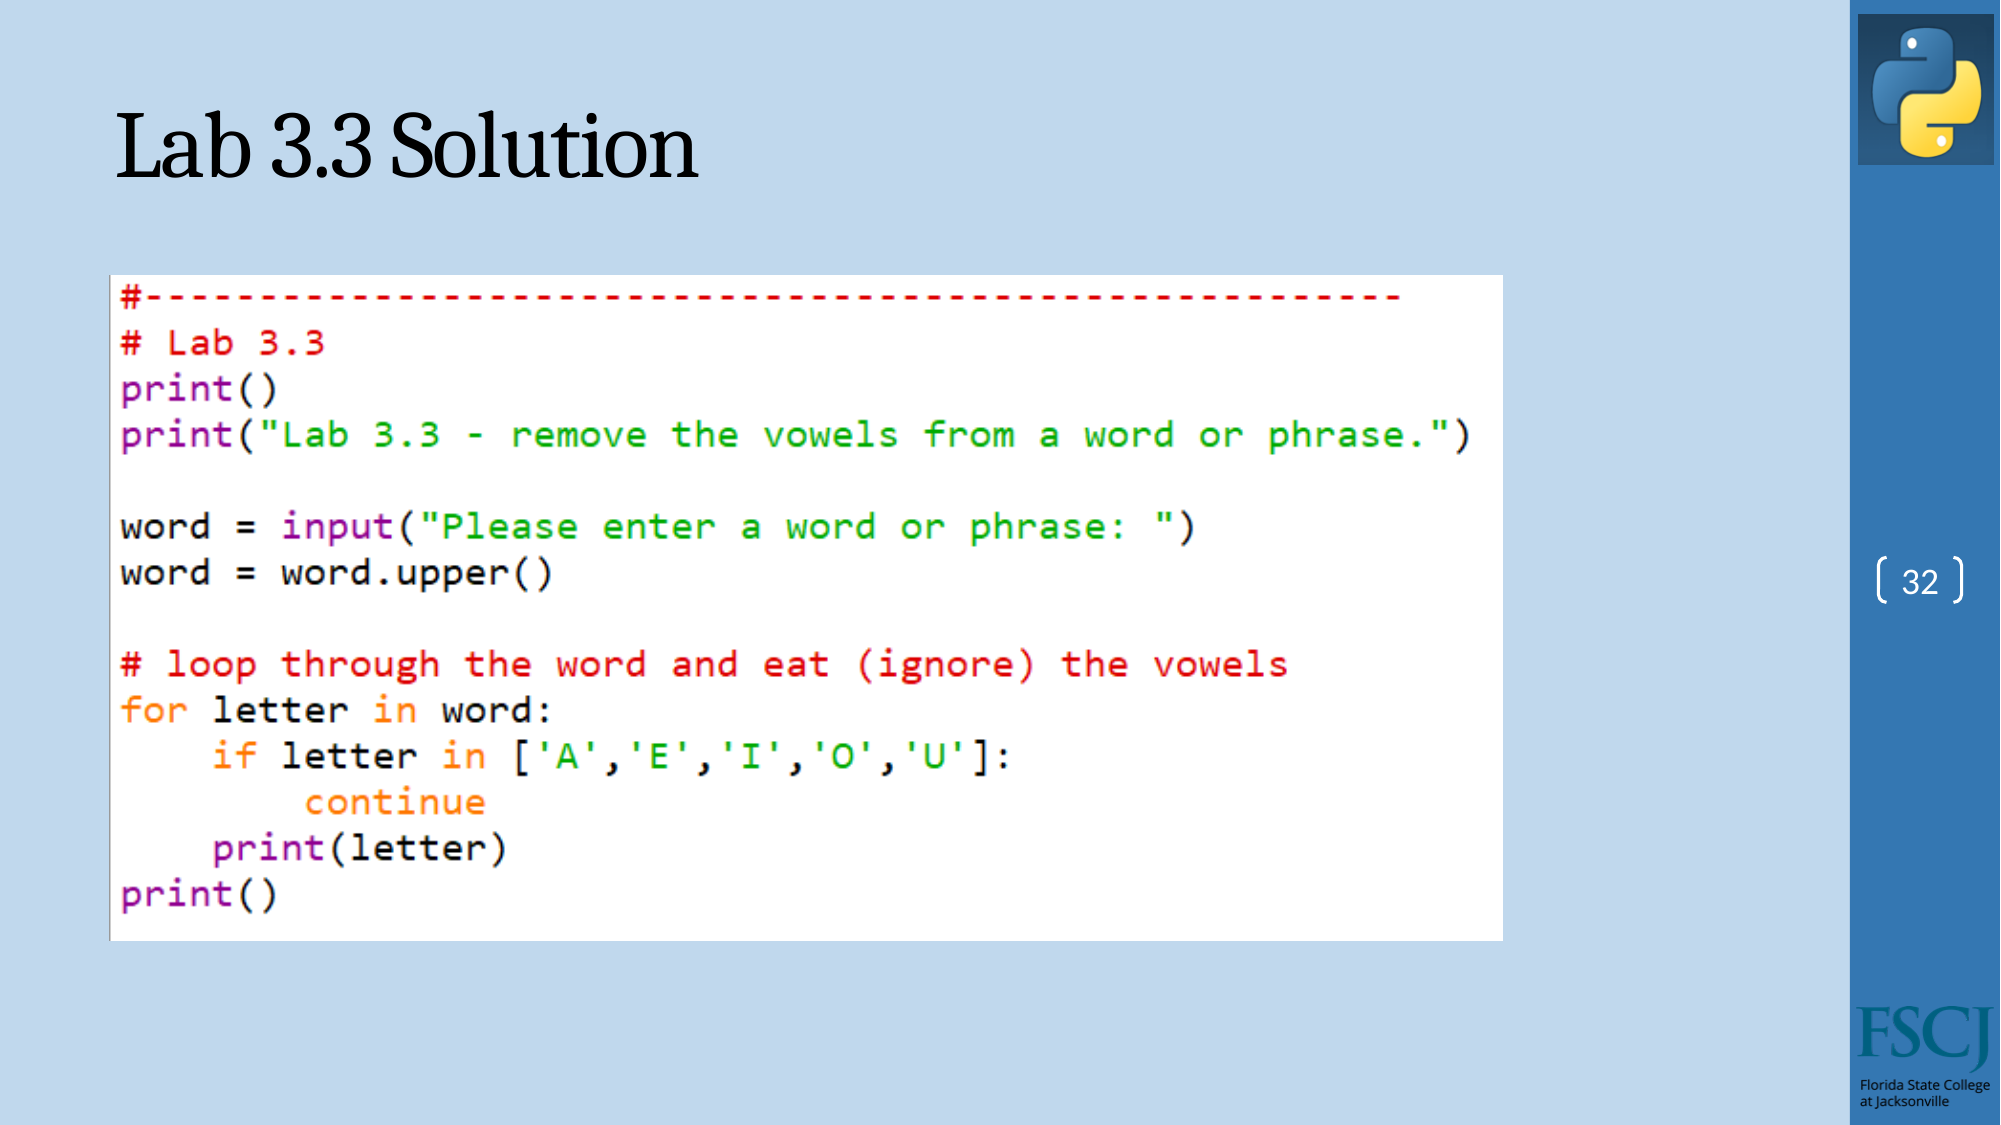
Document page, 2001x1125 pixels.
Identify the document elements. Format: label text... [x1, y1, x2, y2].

title Lab 3.3 Solution [99, 45, 1767, 233]
slide_number 32 [1876, 555, 1964, 604]
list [108, 274, 1504, 942]
picture [1856, 1006, 1994, 1109]
picture [1858, 14, 1994, 165]
